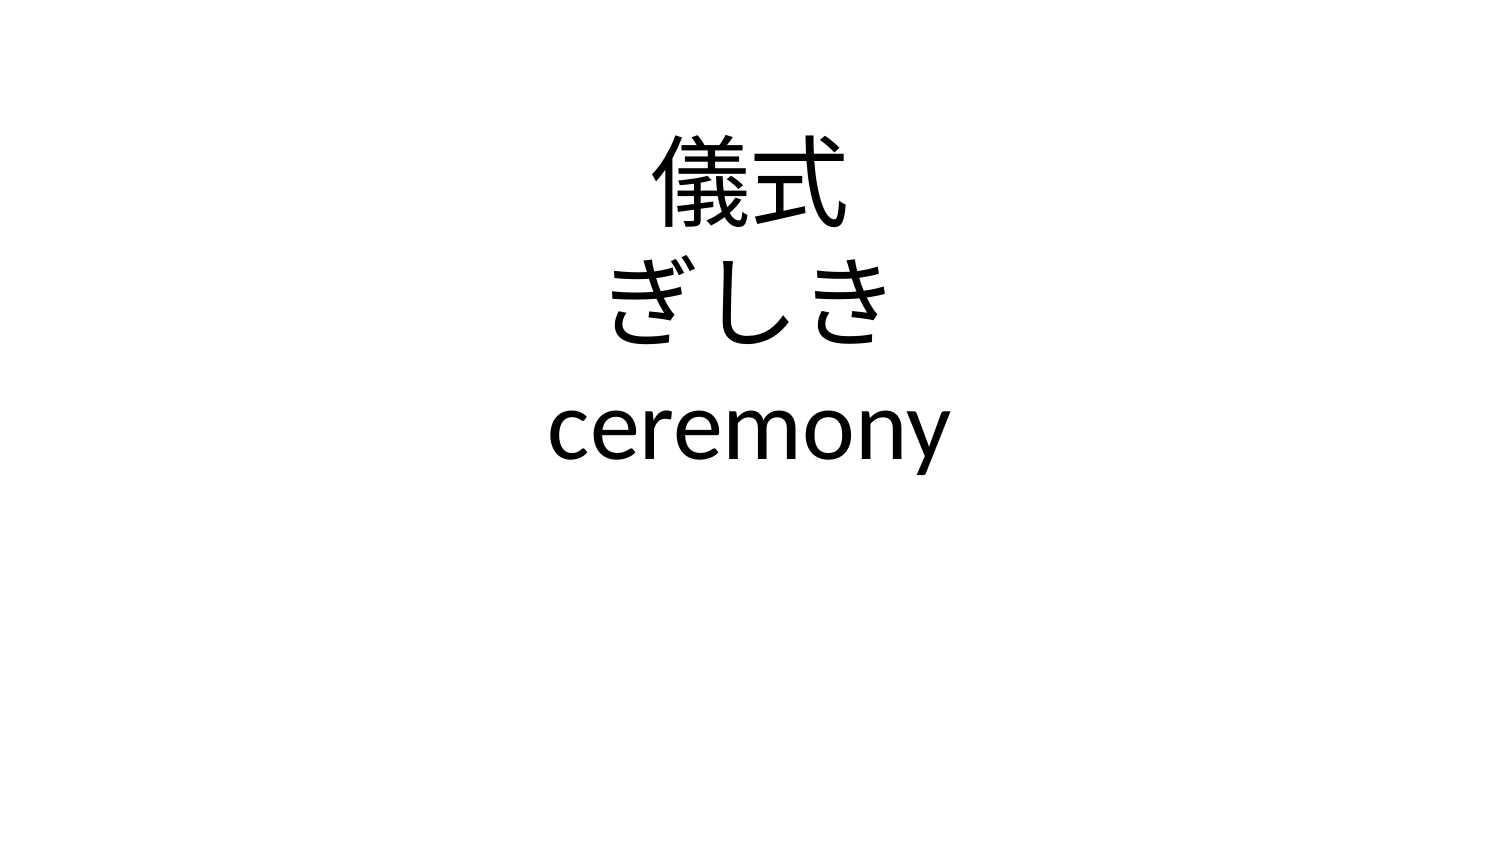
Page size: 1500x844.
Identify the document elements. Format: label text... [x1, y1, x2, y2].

text_box 儀式 ぎしき ceremony [0, 149, 1500, 450]
